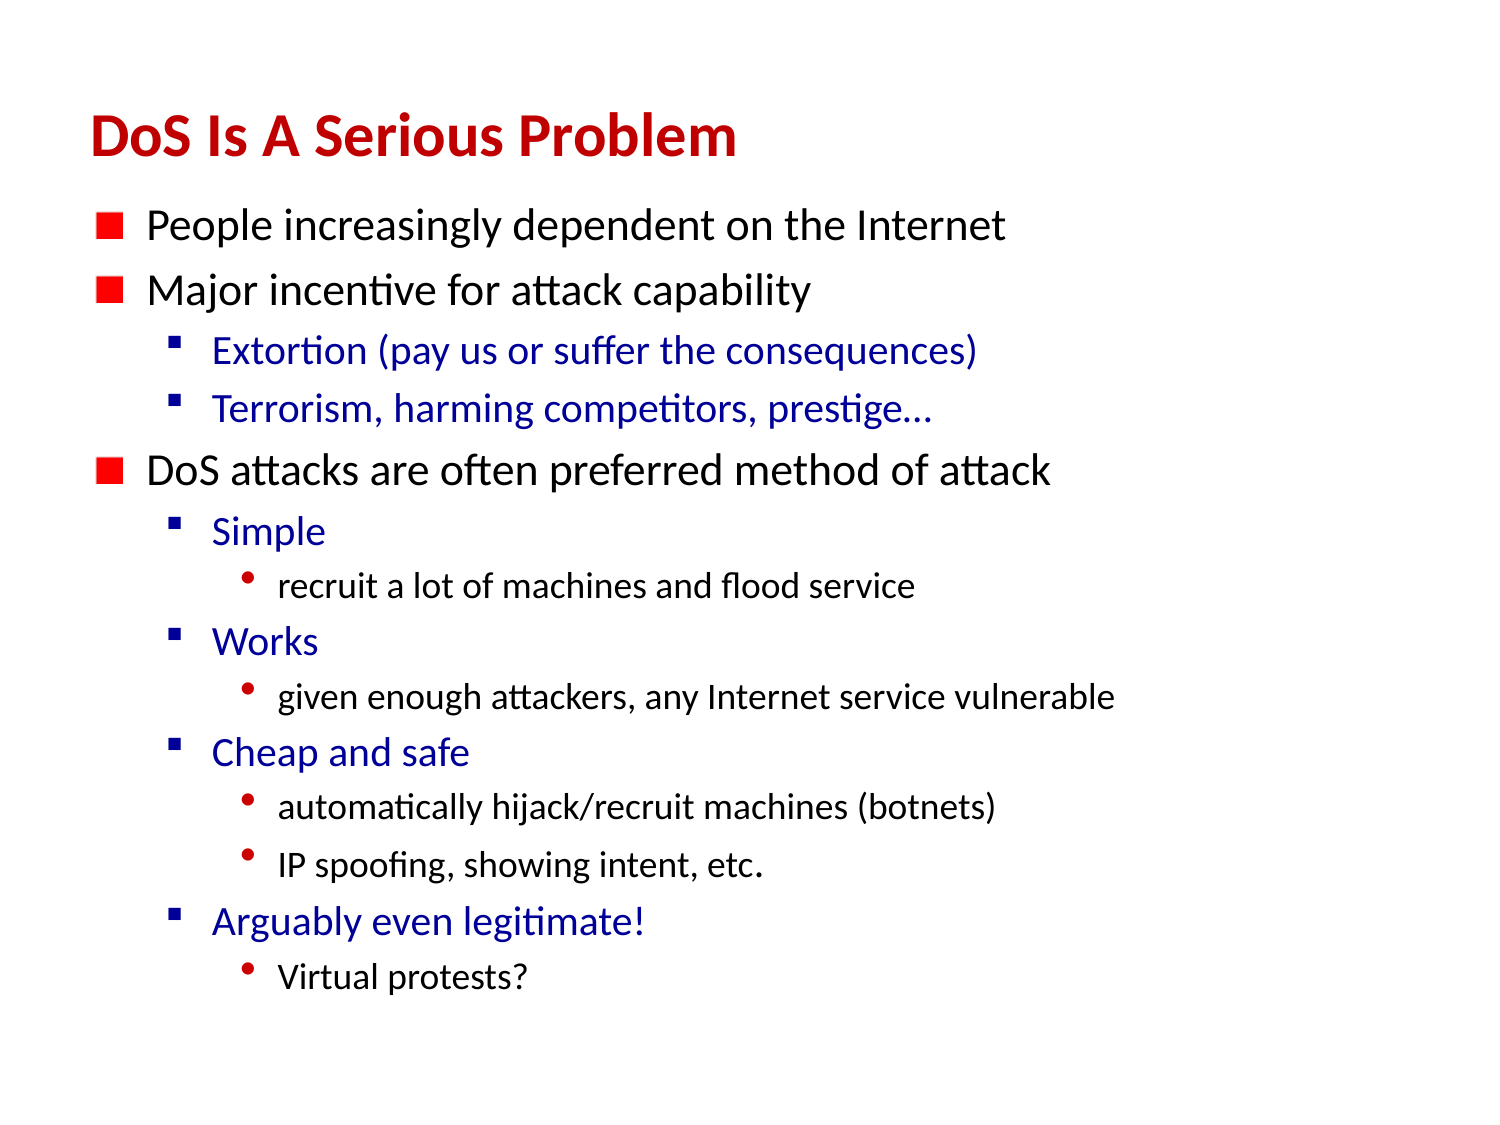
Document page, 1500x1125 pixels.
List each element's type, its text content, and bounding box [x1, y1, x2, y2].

title DoS Is A Serious Problem [74, 74, 1426, 187]
picture [90, 206, 123, 239]
picture [90, 451, 123, 484]
list People increasingly dependent on the Internet Major incentive for attack capability Extortion (pay us or suffer the consequences) Terrorism, harming competitors, prestige… DoS attacks are often preferred method of attack Simple recruit a lot of machines and flood service Works given enough attackers, any Internet service vulnerable Cheap and safe automatically hijack/recruit machines (botnets) IP spoofing, showing intent, etc. Arguably even legitimate! Virtual protests? [74, 187, 1426, 1068]
picture [90, 270, 123, 303]
